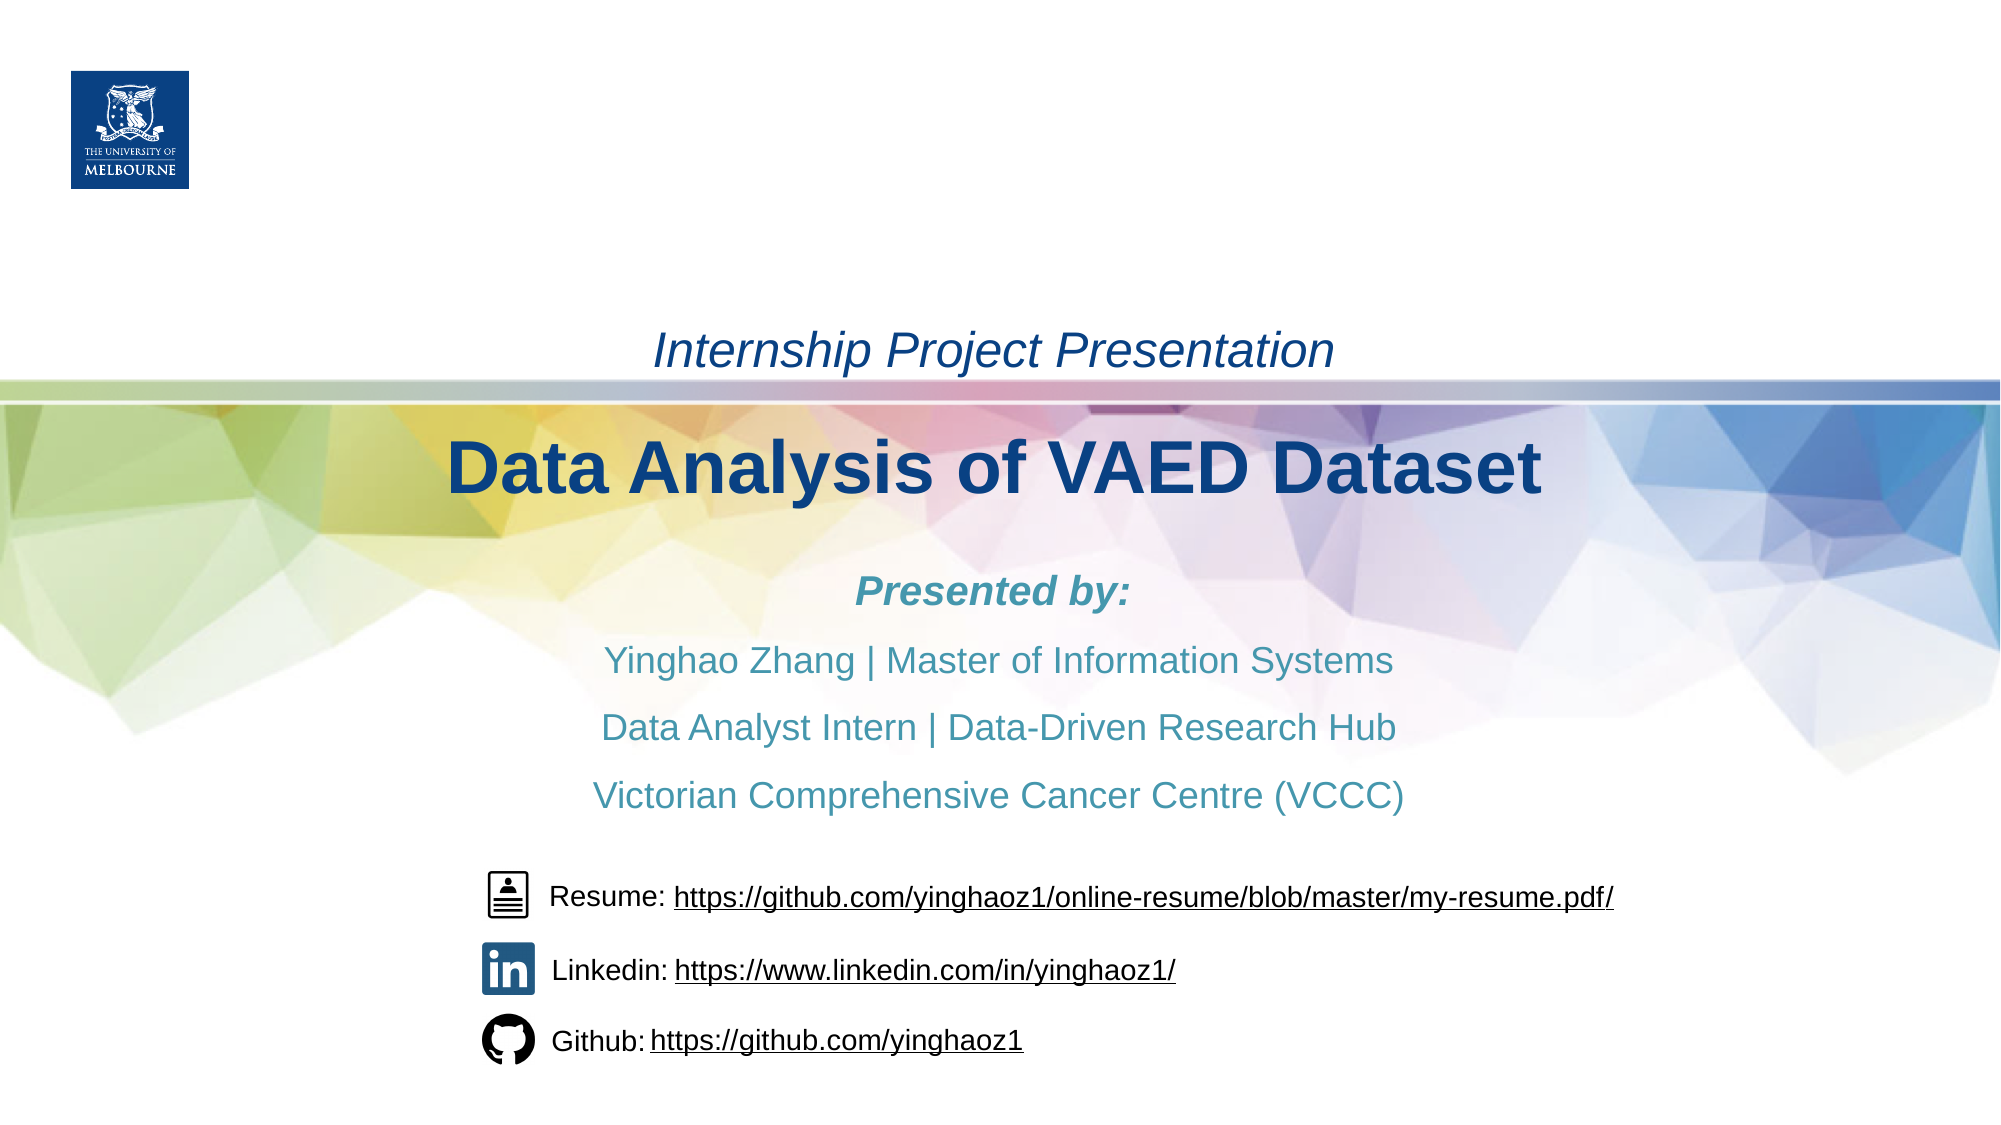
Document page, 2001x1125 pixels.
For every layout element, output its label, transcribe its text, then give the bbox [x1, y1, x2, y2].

text_box Presented by: Yinghao Zhang | Master of Information Systems Data Analyst Intern | Data-Driven Research Hub Victorian Comprehensive Cancer Centre (VCCC) [453, 530, 1545, 813]
text_box Resume: [537, 870, 682, 920]
picture [0, 0, 2001, 1125]
text_box Linkedin: [536, 944, 684, 994]
text_box https://github.com/yinghaoz1/online-resume/blob/master/my-resume.pdf/ [658, 870, 1629, 921]
text_box https://www.linkedin.com/in/yinghaoz1/ [684, 944, 1192, 994]
text_box Github: [536, 1014, 661, 1065]
text_box Internship Project Presentation [637, 302, 1361, 392]
text_box https://github.com/yinghaoz1 [635, 1013, 1039, 1064]
text_box Data Analysis of VAED Dataset [431, 404, 1567, 511]
